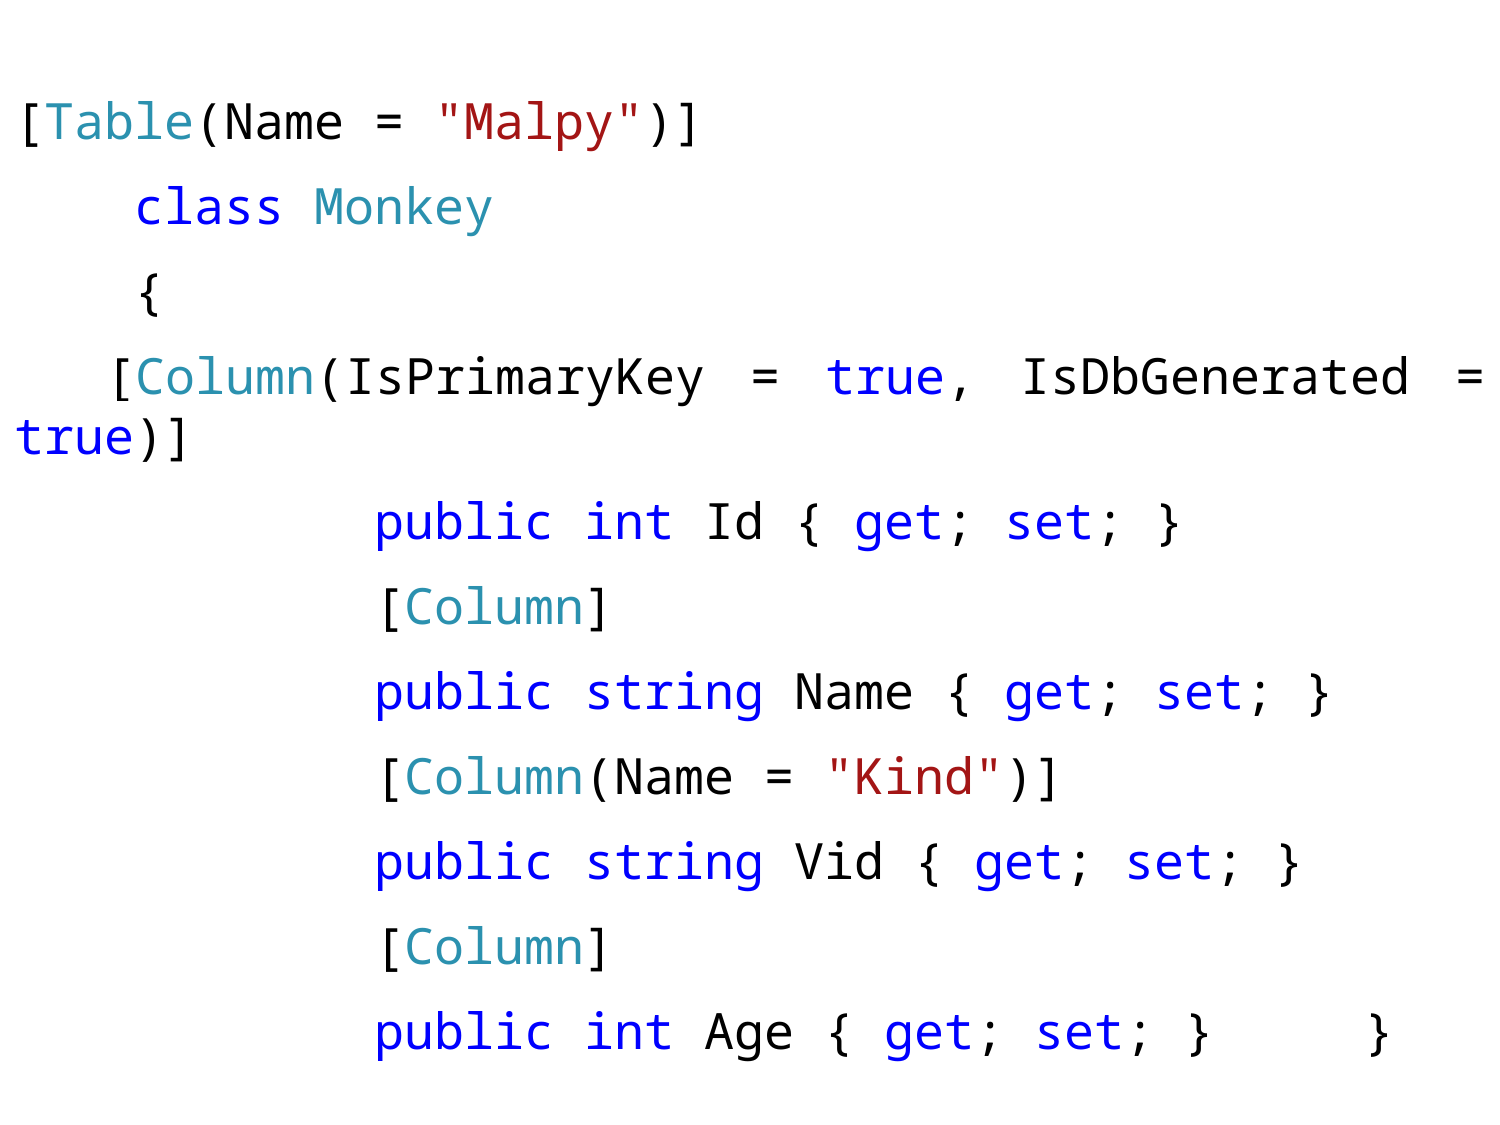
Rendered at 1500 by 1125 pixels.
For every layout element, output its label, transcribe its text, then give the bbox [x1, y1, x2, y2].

text_box [Table(Name = "Malpy")] class Monkey { [Column(IsPrimaryKey = true, IsDbGenerated = true)] public int Id { get; set; } [Column] public string Name { get; set; } [Column(Name = "Kind")] public string Vid { get; set; } [Column] public int Age { get; set; } } [0, 81, 1500, 1067]
